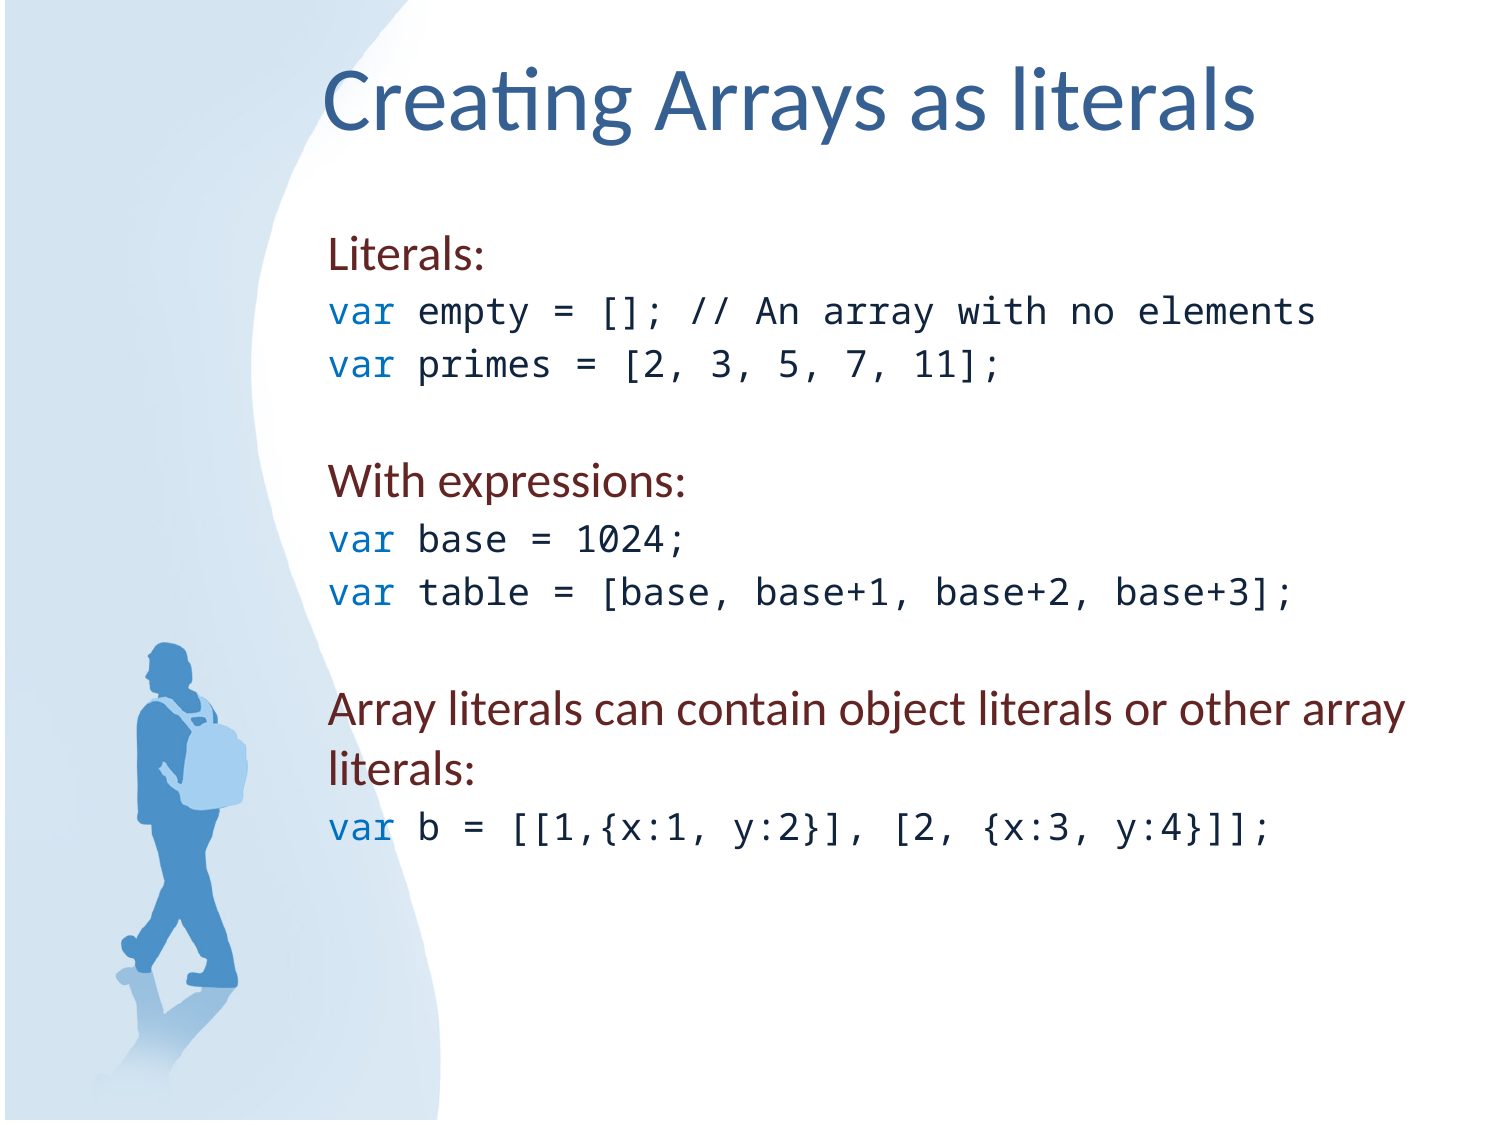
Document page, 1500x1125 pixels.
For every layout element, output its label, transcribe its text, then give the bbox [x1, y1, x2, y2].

title Creating Arrays as literals [299, 0, 1282, 188]
list Literals: var empty = []; // An array with no elements var primes = [2, 3, 5, 7, 11]; With expressions: var base = 1024; var table = [base, base+1, base+2, base+3]; Array literals can contain object literals or other array literals: var b = [[1,{x:1, y:2}], [2, {x:3, y:4}]]; [312, 212, 1500, 956]
picture [0, 0, 1500, 1125]
